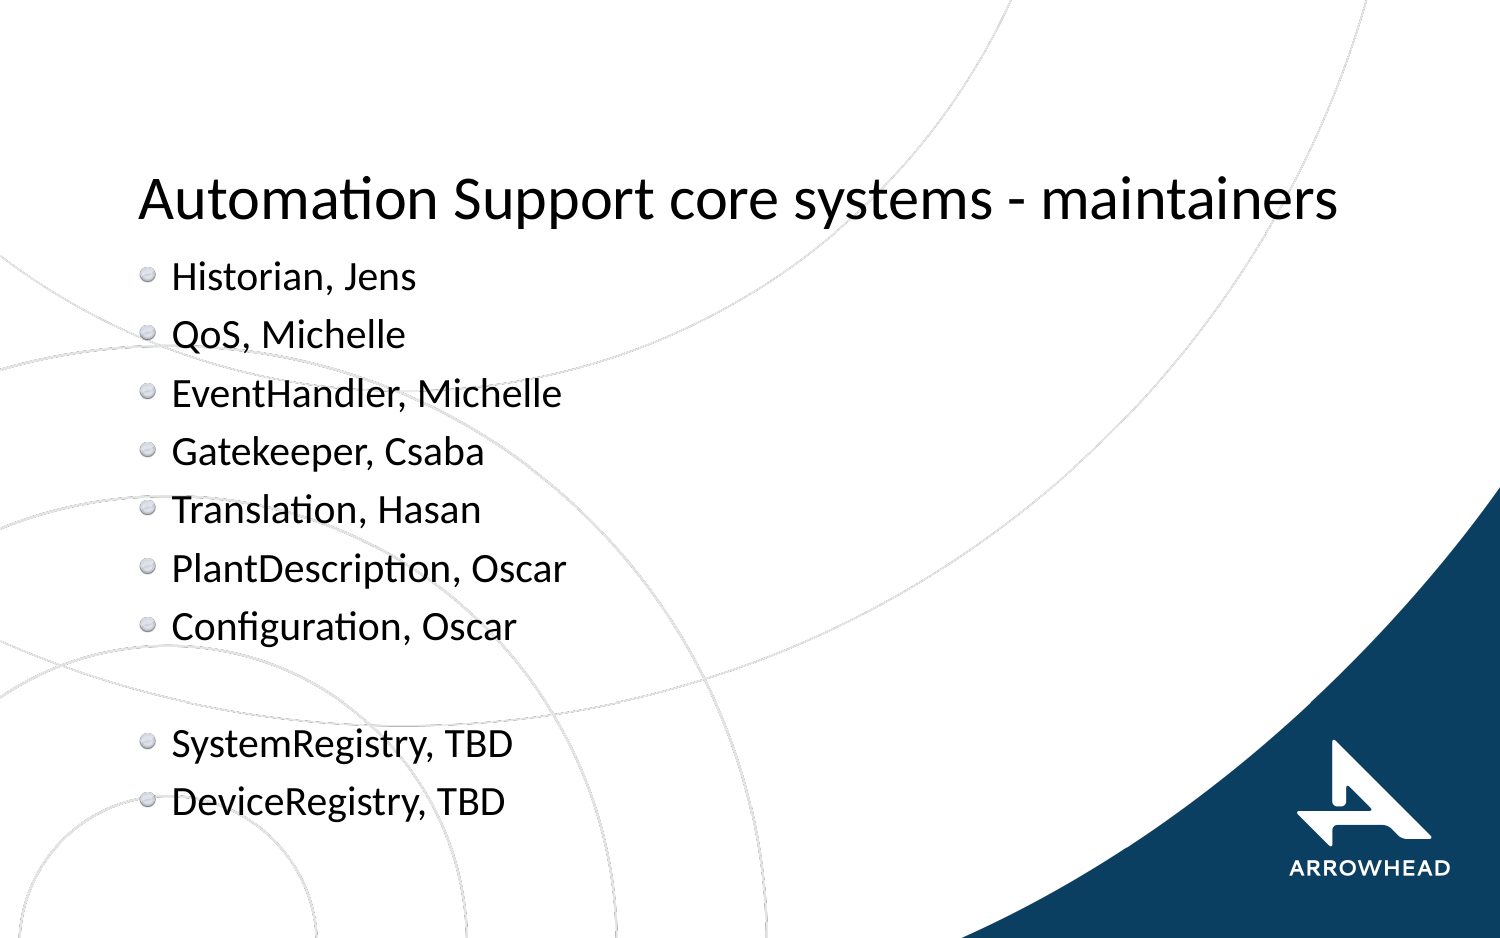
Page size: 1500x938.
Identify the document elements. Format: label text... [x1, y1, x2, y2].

slide_number [1116, 29, 1468, 73]
title Automation Support core systems - maintainers [130, 149, 1353, 240]
picture [0, 0, 1500, 938]
list Historian, Jens QoS, Michelle EventHandler, Michelle Gatekeeper, Csaba Translation, Hasan PlantDescription, Oscar Configuration, Oscar SystemRegistry, TBD DeviceRegistry, TBD [130, 240, 1353, 933]
